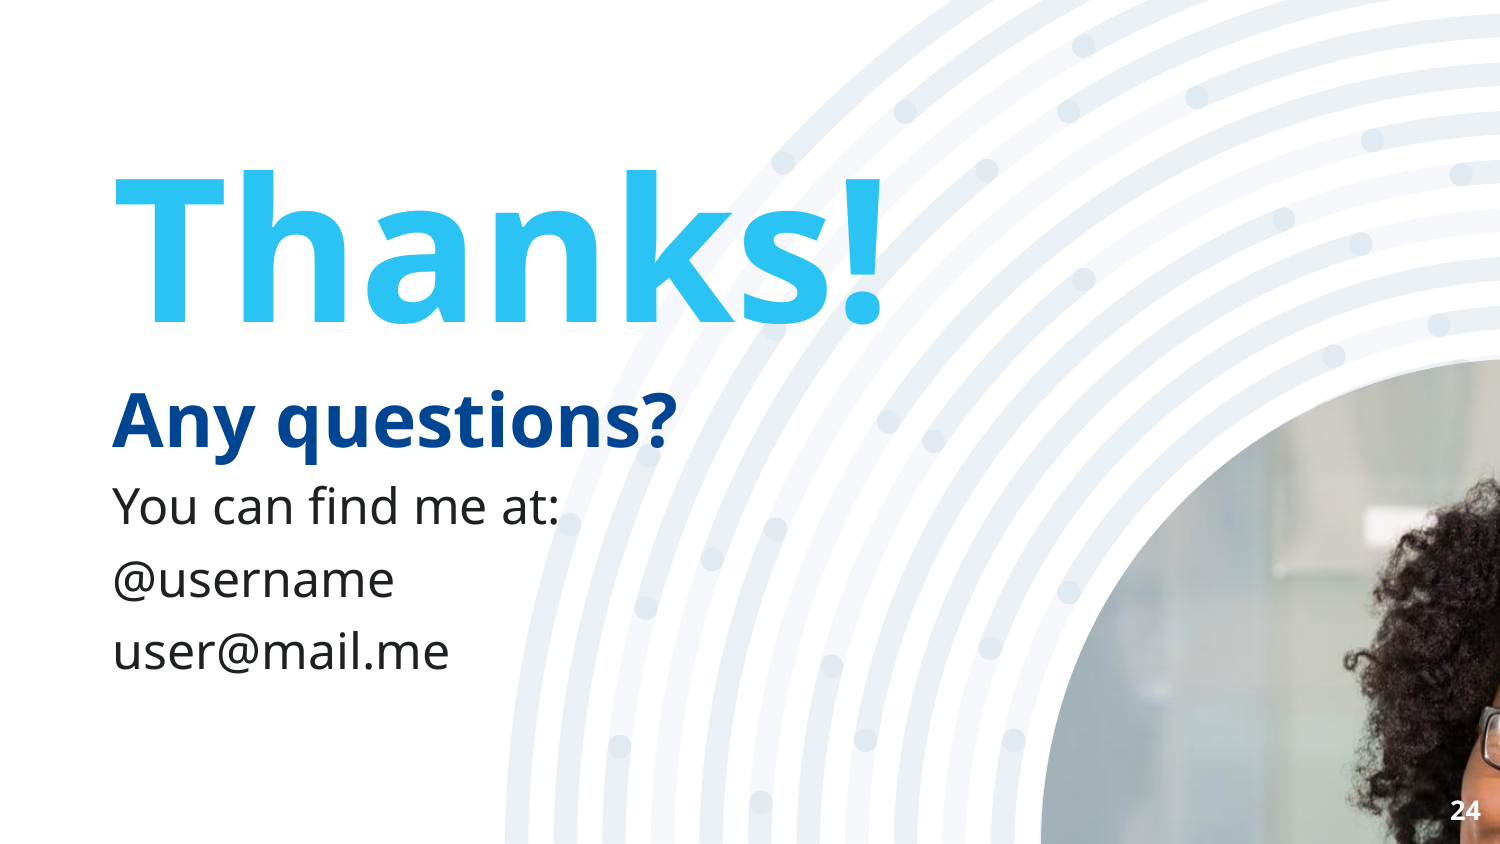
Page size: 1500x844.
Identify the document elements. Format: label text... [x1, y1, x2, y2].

title Thanks! [112, 150, 1195, 366]
subtitle Any questions? You can find me at: @username user@mail.me [112, 372, 1035, 694]
picture [1040, 358, 1500, 844]
